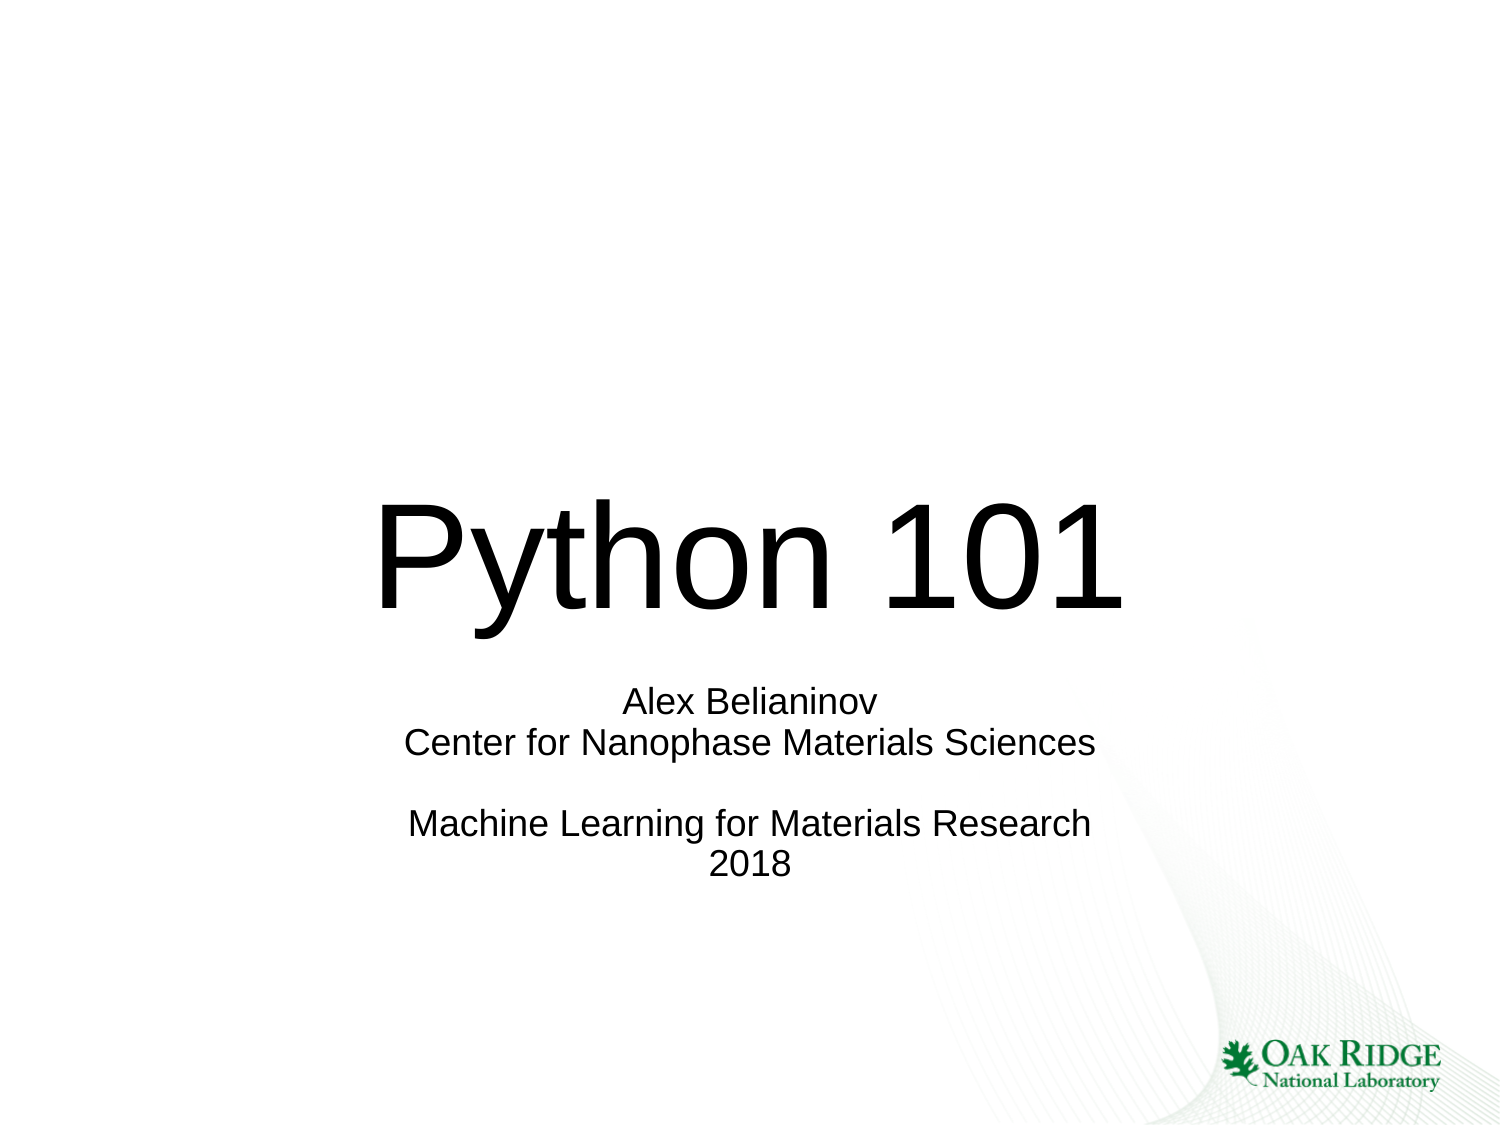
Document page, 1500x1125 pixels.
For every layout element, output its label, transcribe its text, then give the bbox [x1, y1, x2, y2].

text_box Python 101 [351, 471, 1148, 650]
text_box Alex Belianinov Center for Nanophase Materials Sciences Machine Learning for Materials Research 2018 [384, 675, 1116, 895]
picture [833, 297, 1500, 1125]
